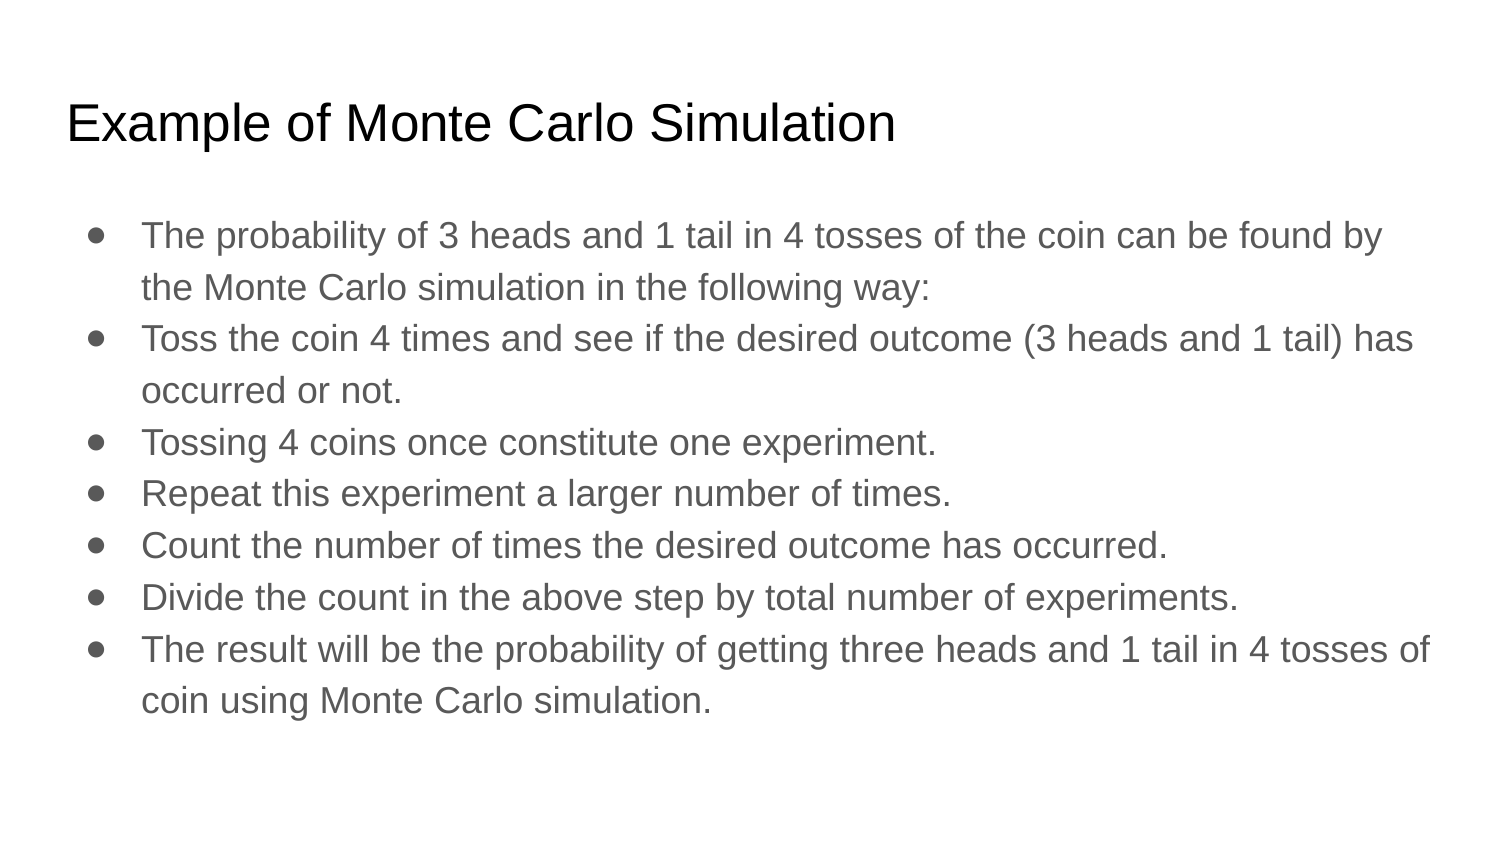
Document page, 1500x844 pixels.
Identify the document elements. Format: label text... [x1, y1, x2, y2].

list The probability of 3 heads and 1 tail in 4 tosses of the coin can be found by the Monte Carlo simulation in the following way: Toss the coin 4 times and see if the desired outcome (3 heads and 1 tail) has occurred or not. Tossing 4 coins once constitute one experiment. Repeat this experiment a larger number of times. Count the number of times the desired outcome has occurred. Divide the count in the above step by total number of experiments. The result will be the probability of getting three heads and 1 tail in 4 tosses of coin using Monte Carlo simulation. [51, 189, 1449, 750]
title Example of Monte Carlo Simulation [51, 72, 1449, 167]
